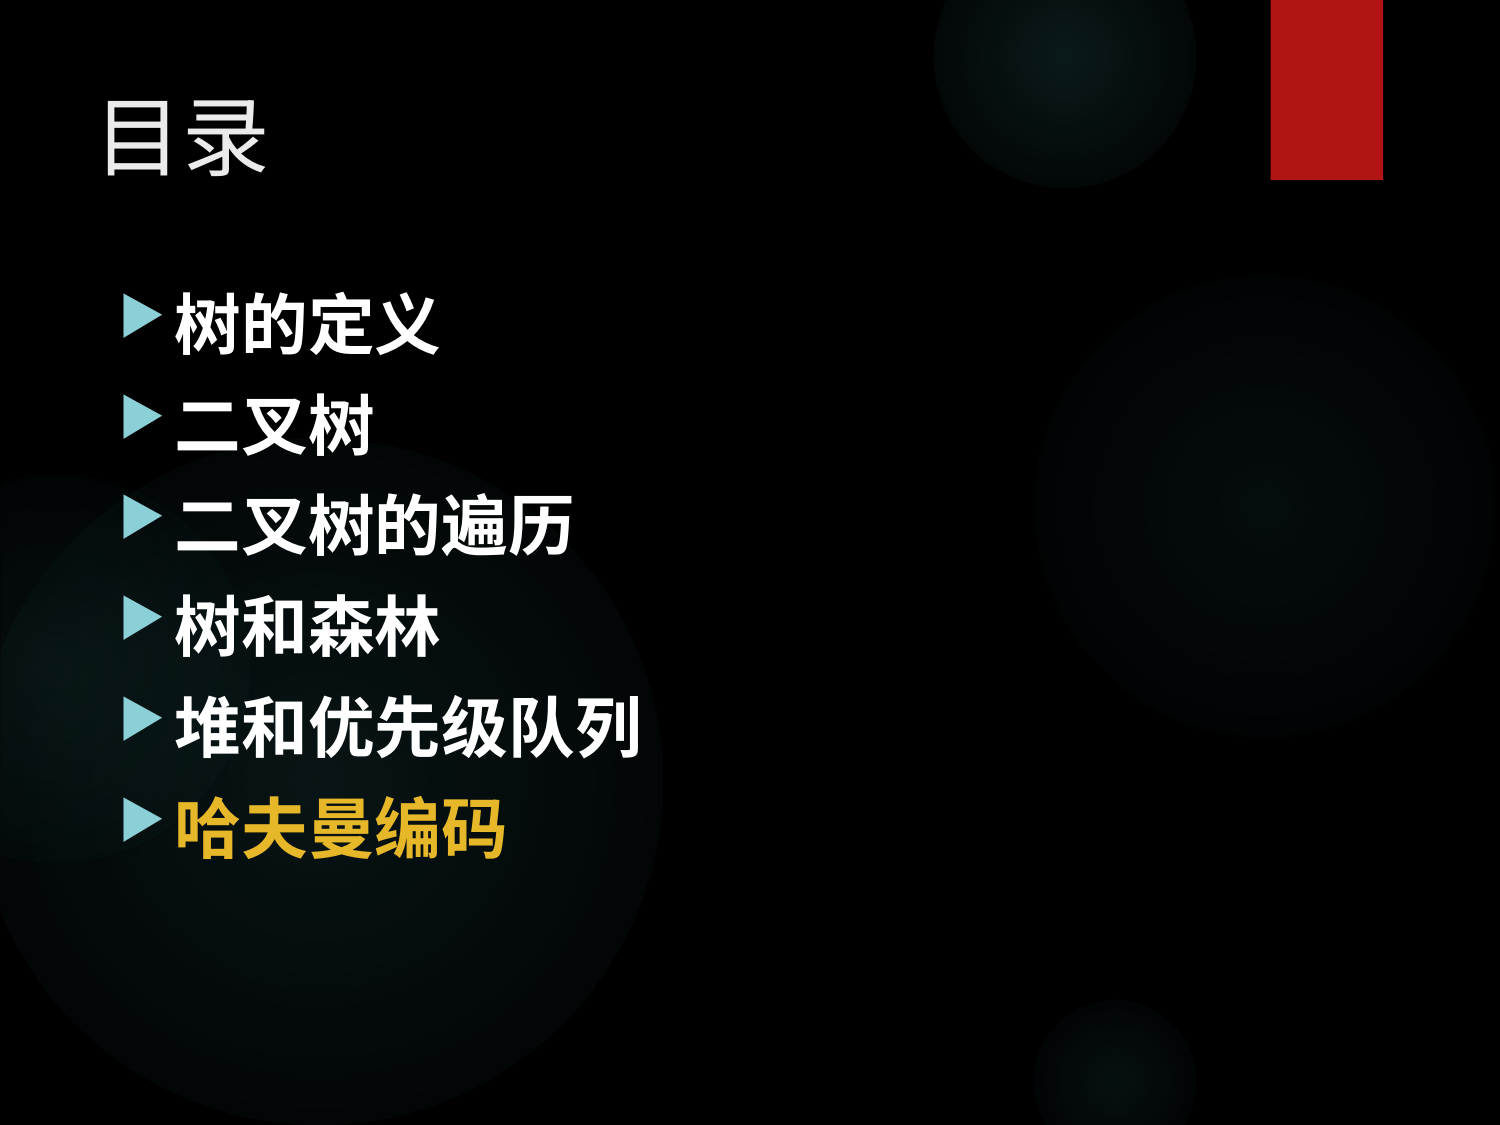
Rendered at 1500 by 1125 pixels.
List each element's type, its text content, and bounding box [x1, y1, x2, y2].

title 目录 [79, 74, 1237, 304]
list 树的定义 二叉树 二叉树的遍历 树和森林 堆和优先级队列 哈夫曼编码 [103, 274, 1285, 1003]
